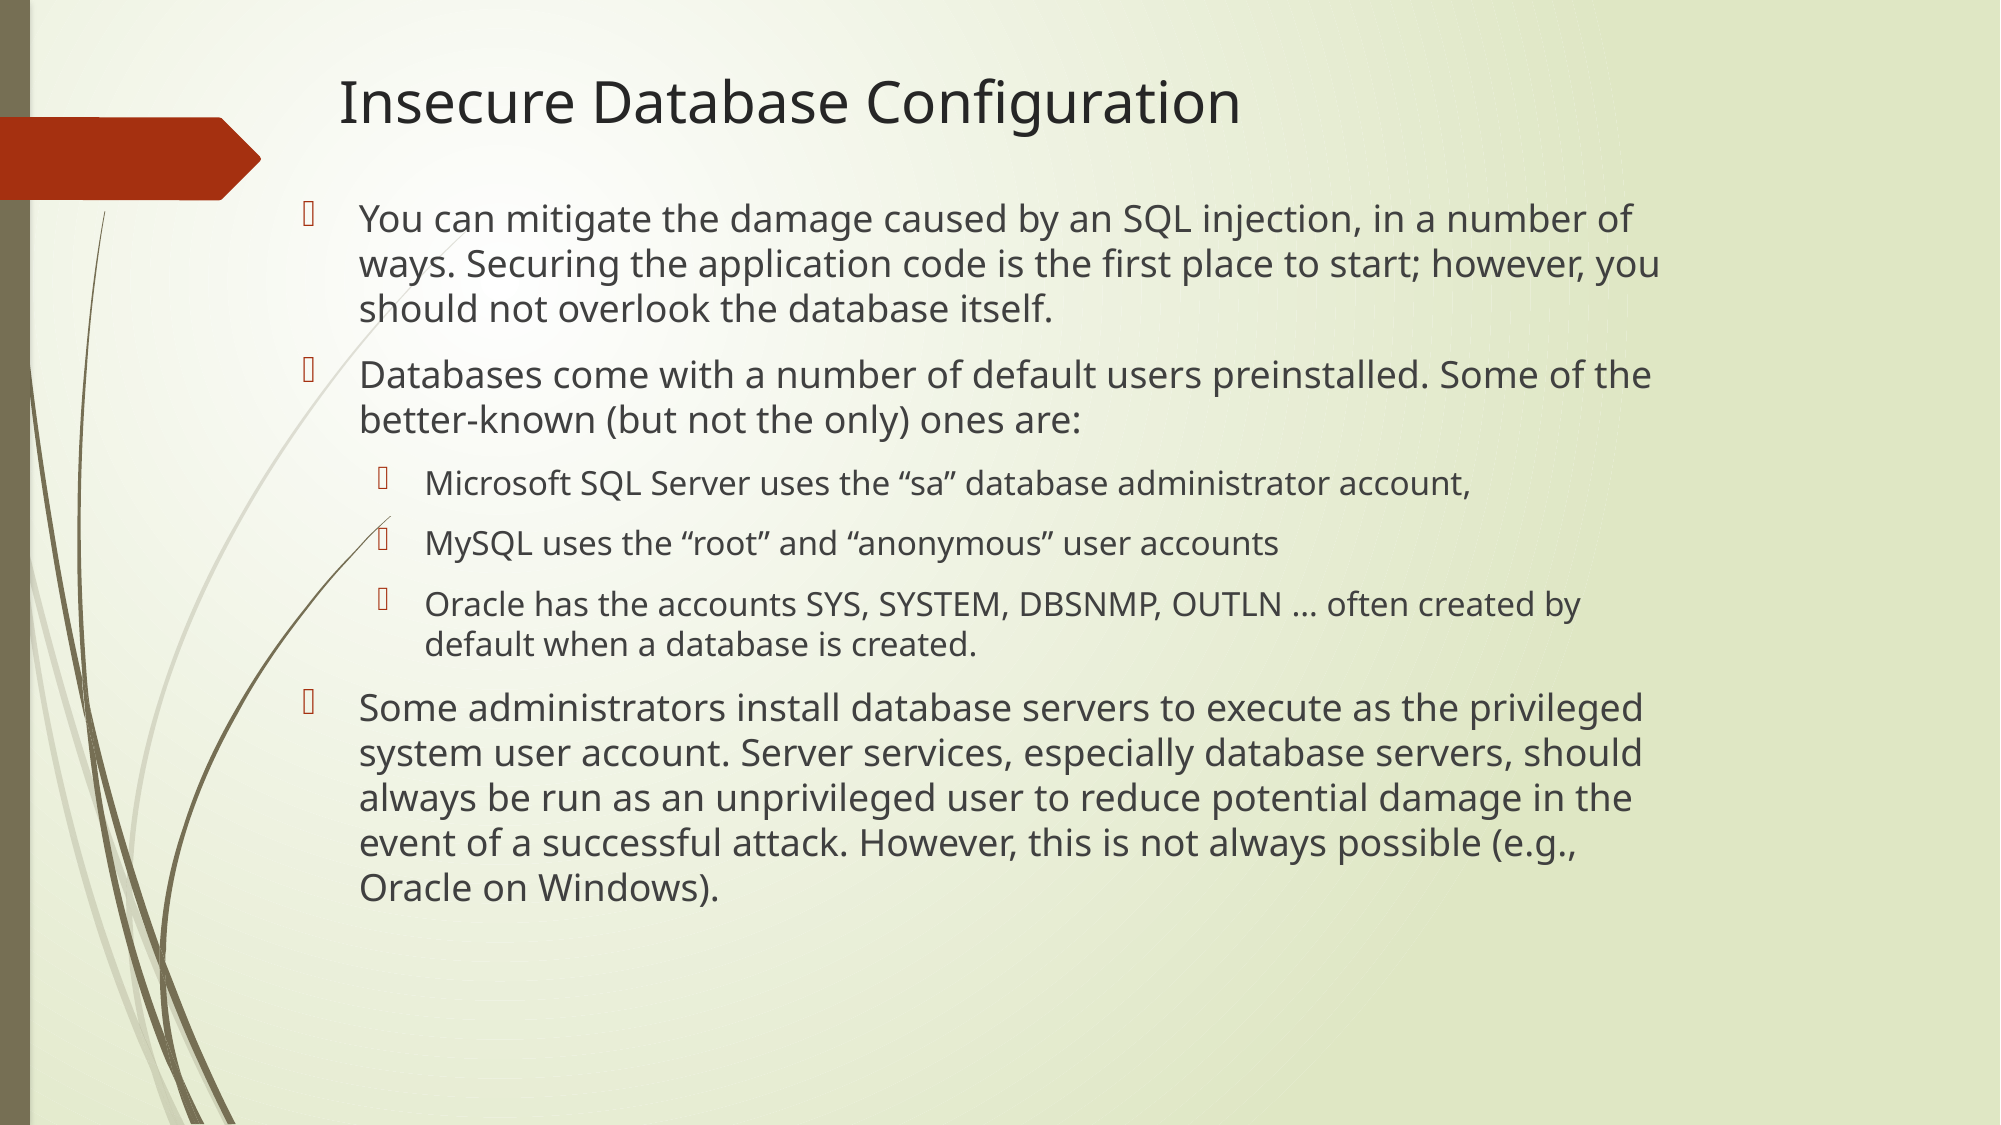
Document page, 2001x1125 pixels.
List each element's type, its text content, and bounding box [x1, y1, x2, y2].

list You can mitigate the damage caused by an SQL injection, in a number of ways. Securing the application code is the first place to start; however, you should not overlook the database itself. Databases come with a number of default users preinstalled. Some of the better-known (but not the only) ones are: Microsoft SQL Server uses the “sa” database administrator account, MySQL uses the “root” and “anonymous” user accounts Oracle has the accounts SYS, SYSTEM, DBSNMP, OUTLN … often created by default when a database is created. Some administrators install database servers to execute as the privileged system user account. Server services, especially database servers, should always be run as an unprivileged user to reduce potential damage in the event of a successful attack. However, this is not always possible (e.g., Oracle on Windows). [287, 187, 1713, 1113]
title Insecure Database Configuration [324, 57, 1675, 150]
